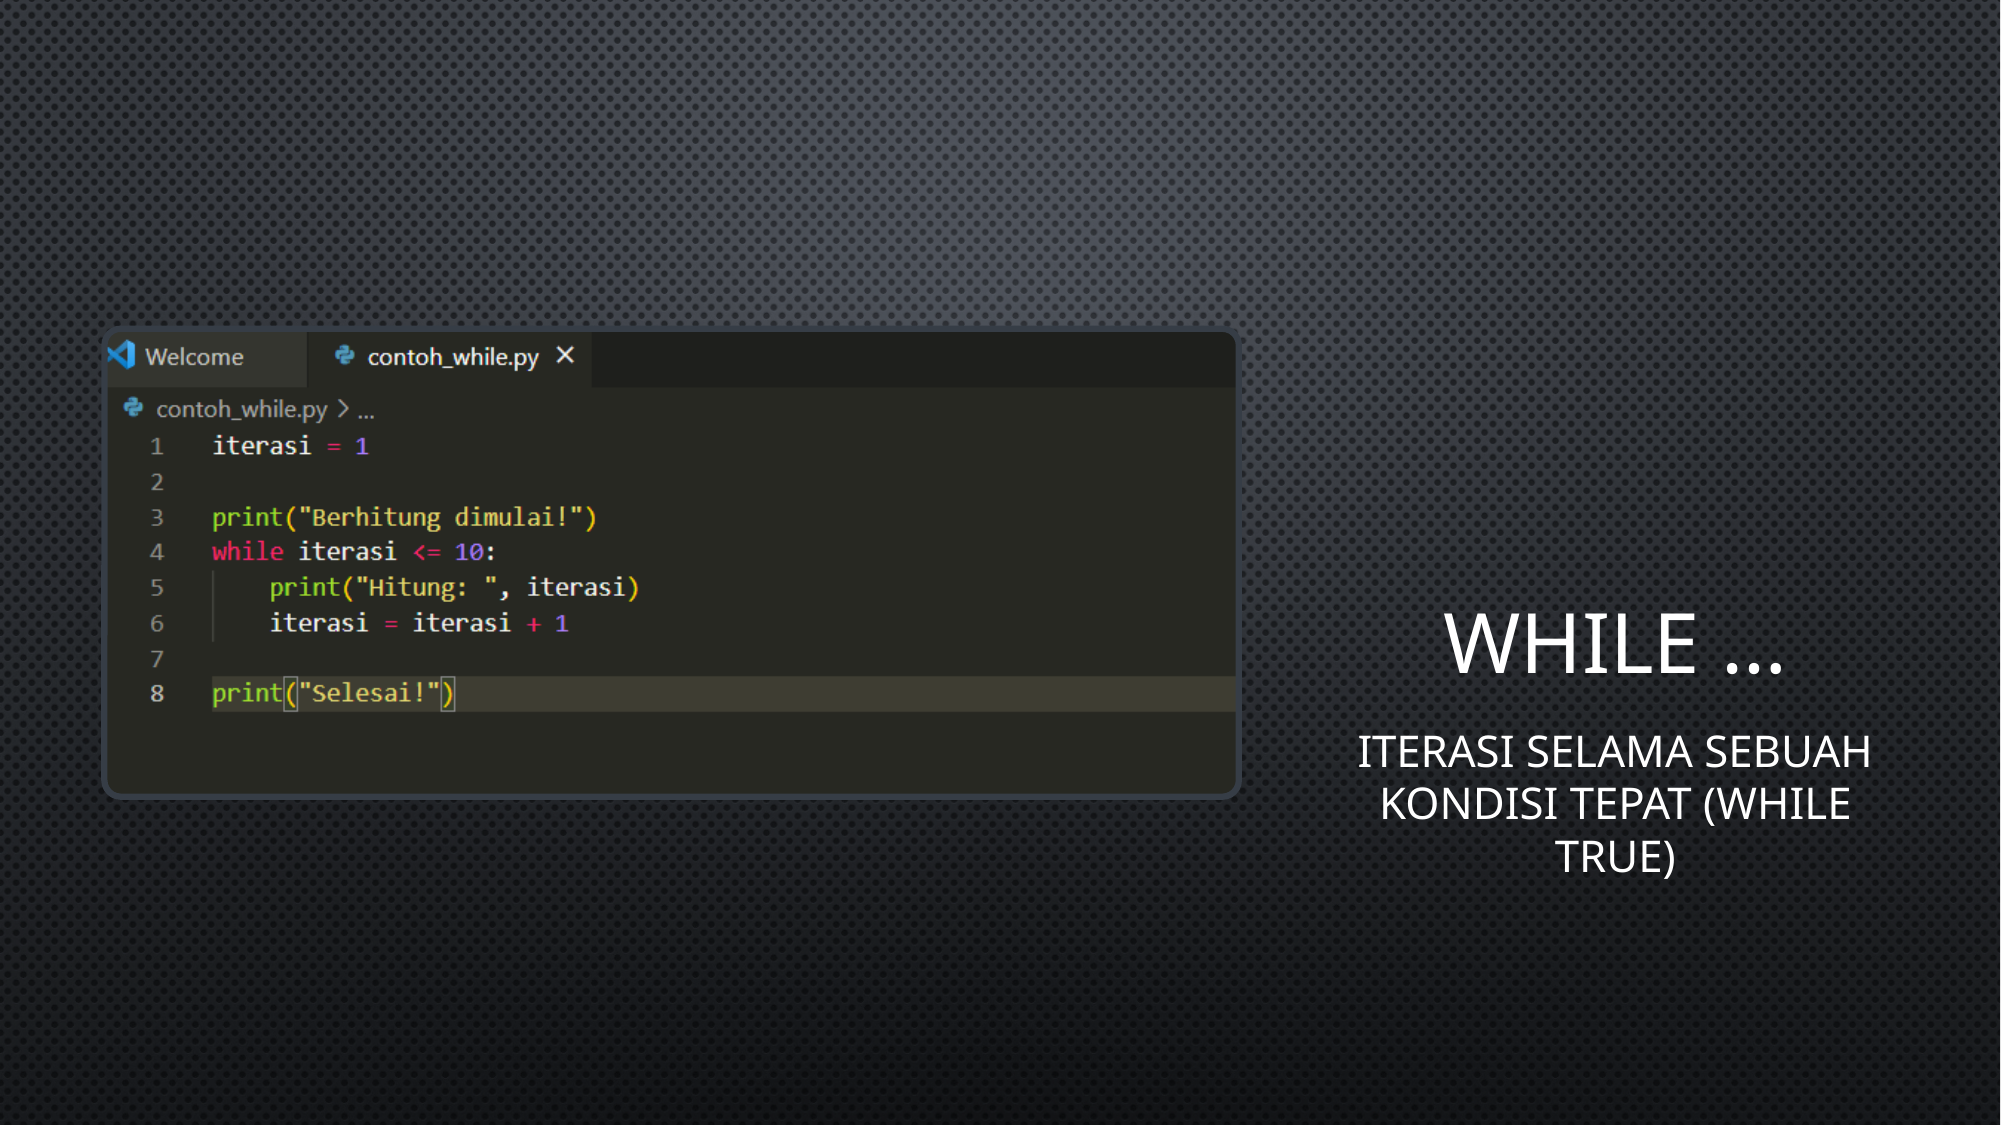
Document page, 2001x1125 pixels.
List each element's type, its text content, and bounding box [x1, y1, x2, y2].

title while … [1339, 99, 1892, 698]
picture [104, 328, 1240, 797]
list Iterasi selama sebuah kondisi tepat (while True) [1339, 716, 1892, 1011]
